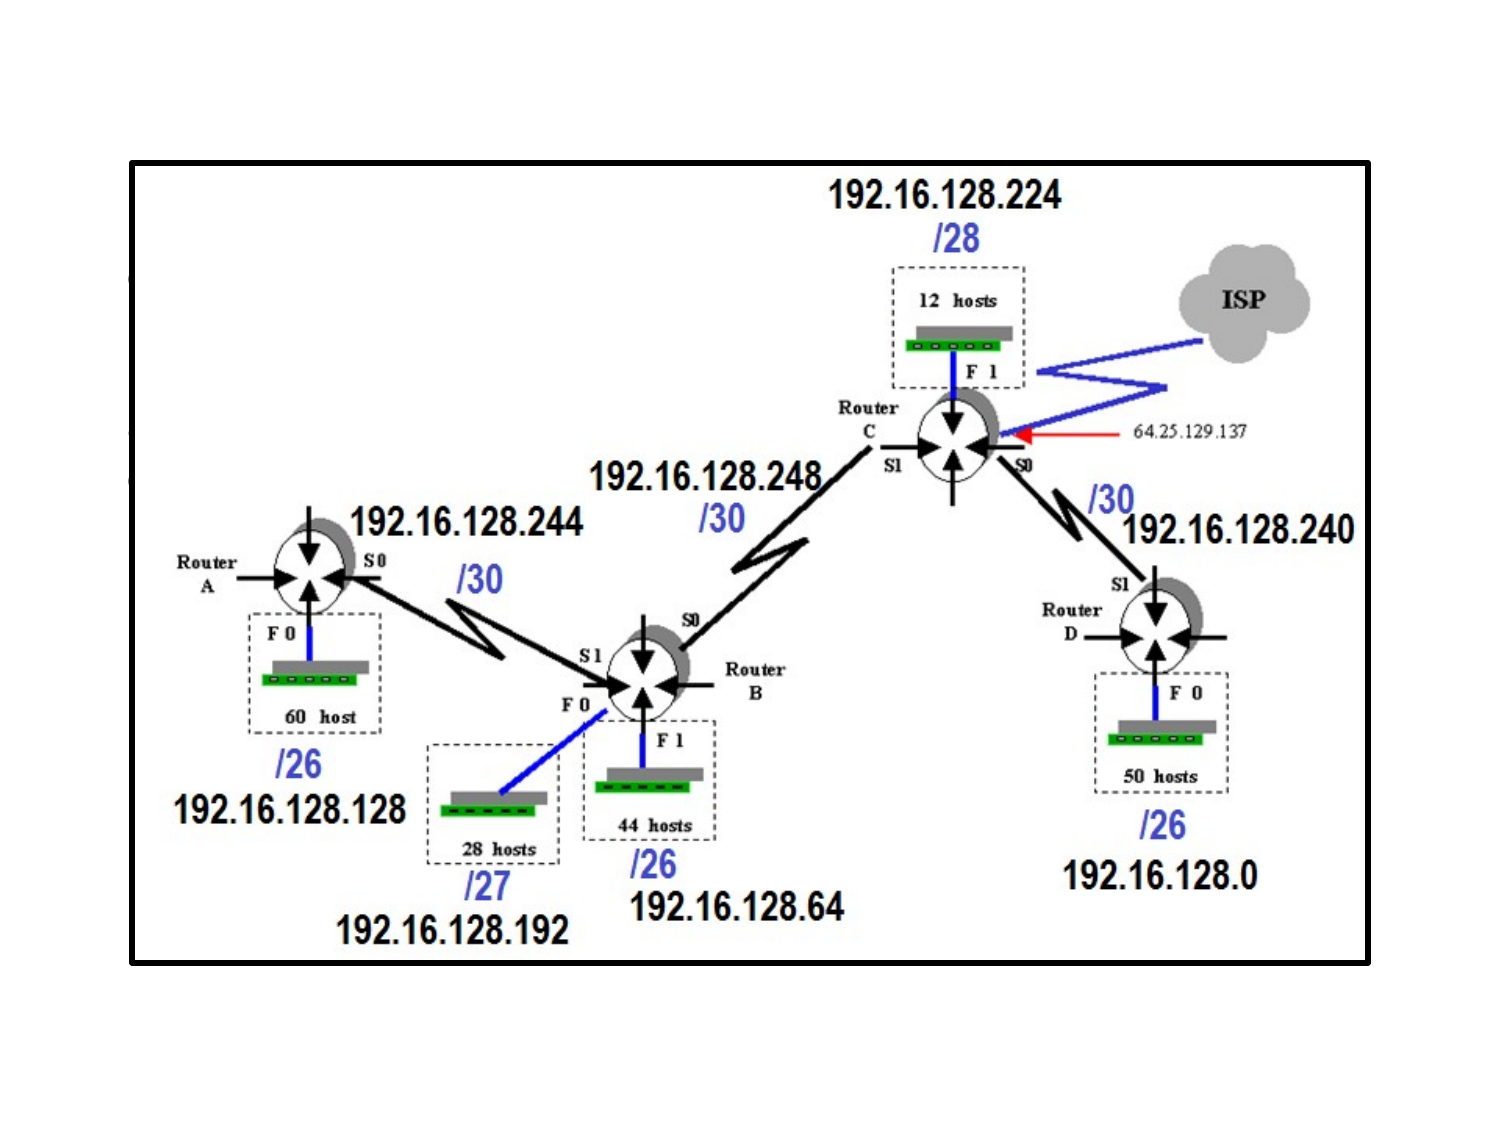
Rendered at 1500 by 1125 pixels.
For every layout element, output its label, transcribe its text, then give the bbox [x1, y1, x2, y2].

text_box 7 d p 8 d [125, 197, 132, 500]
text_box [132, 162, 1368, 963]
